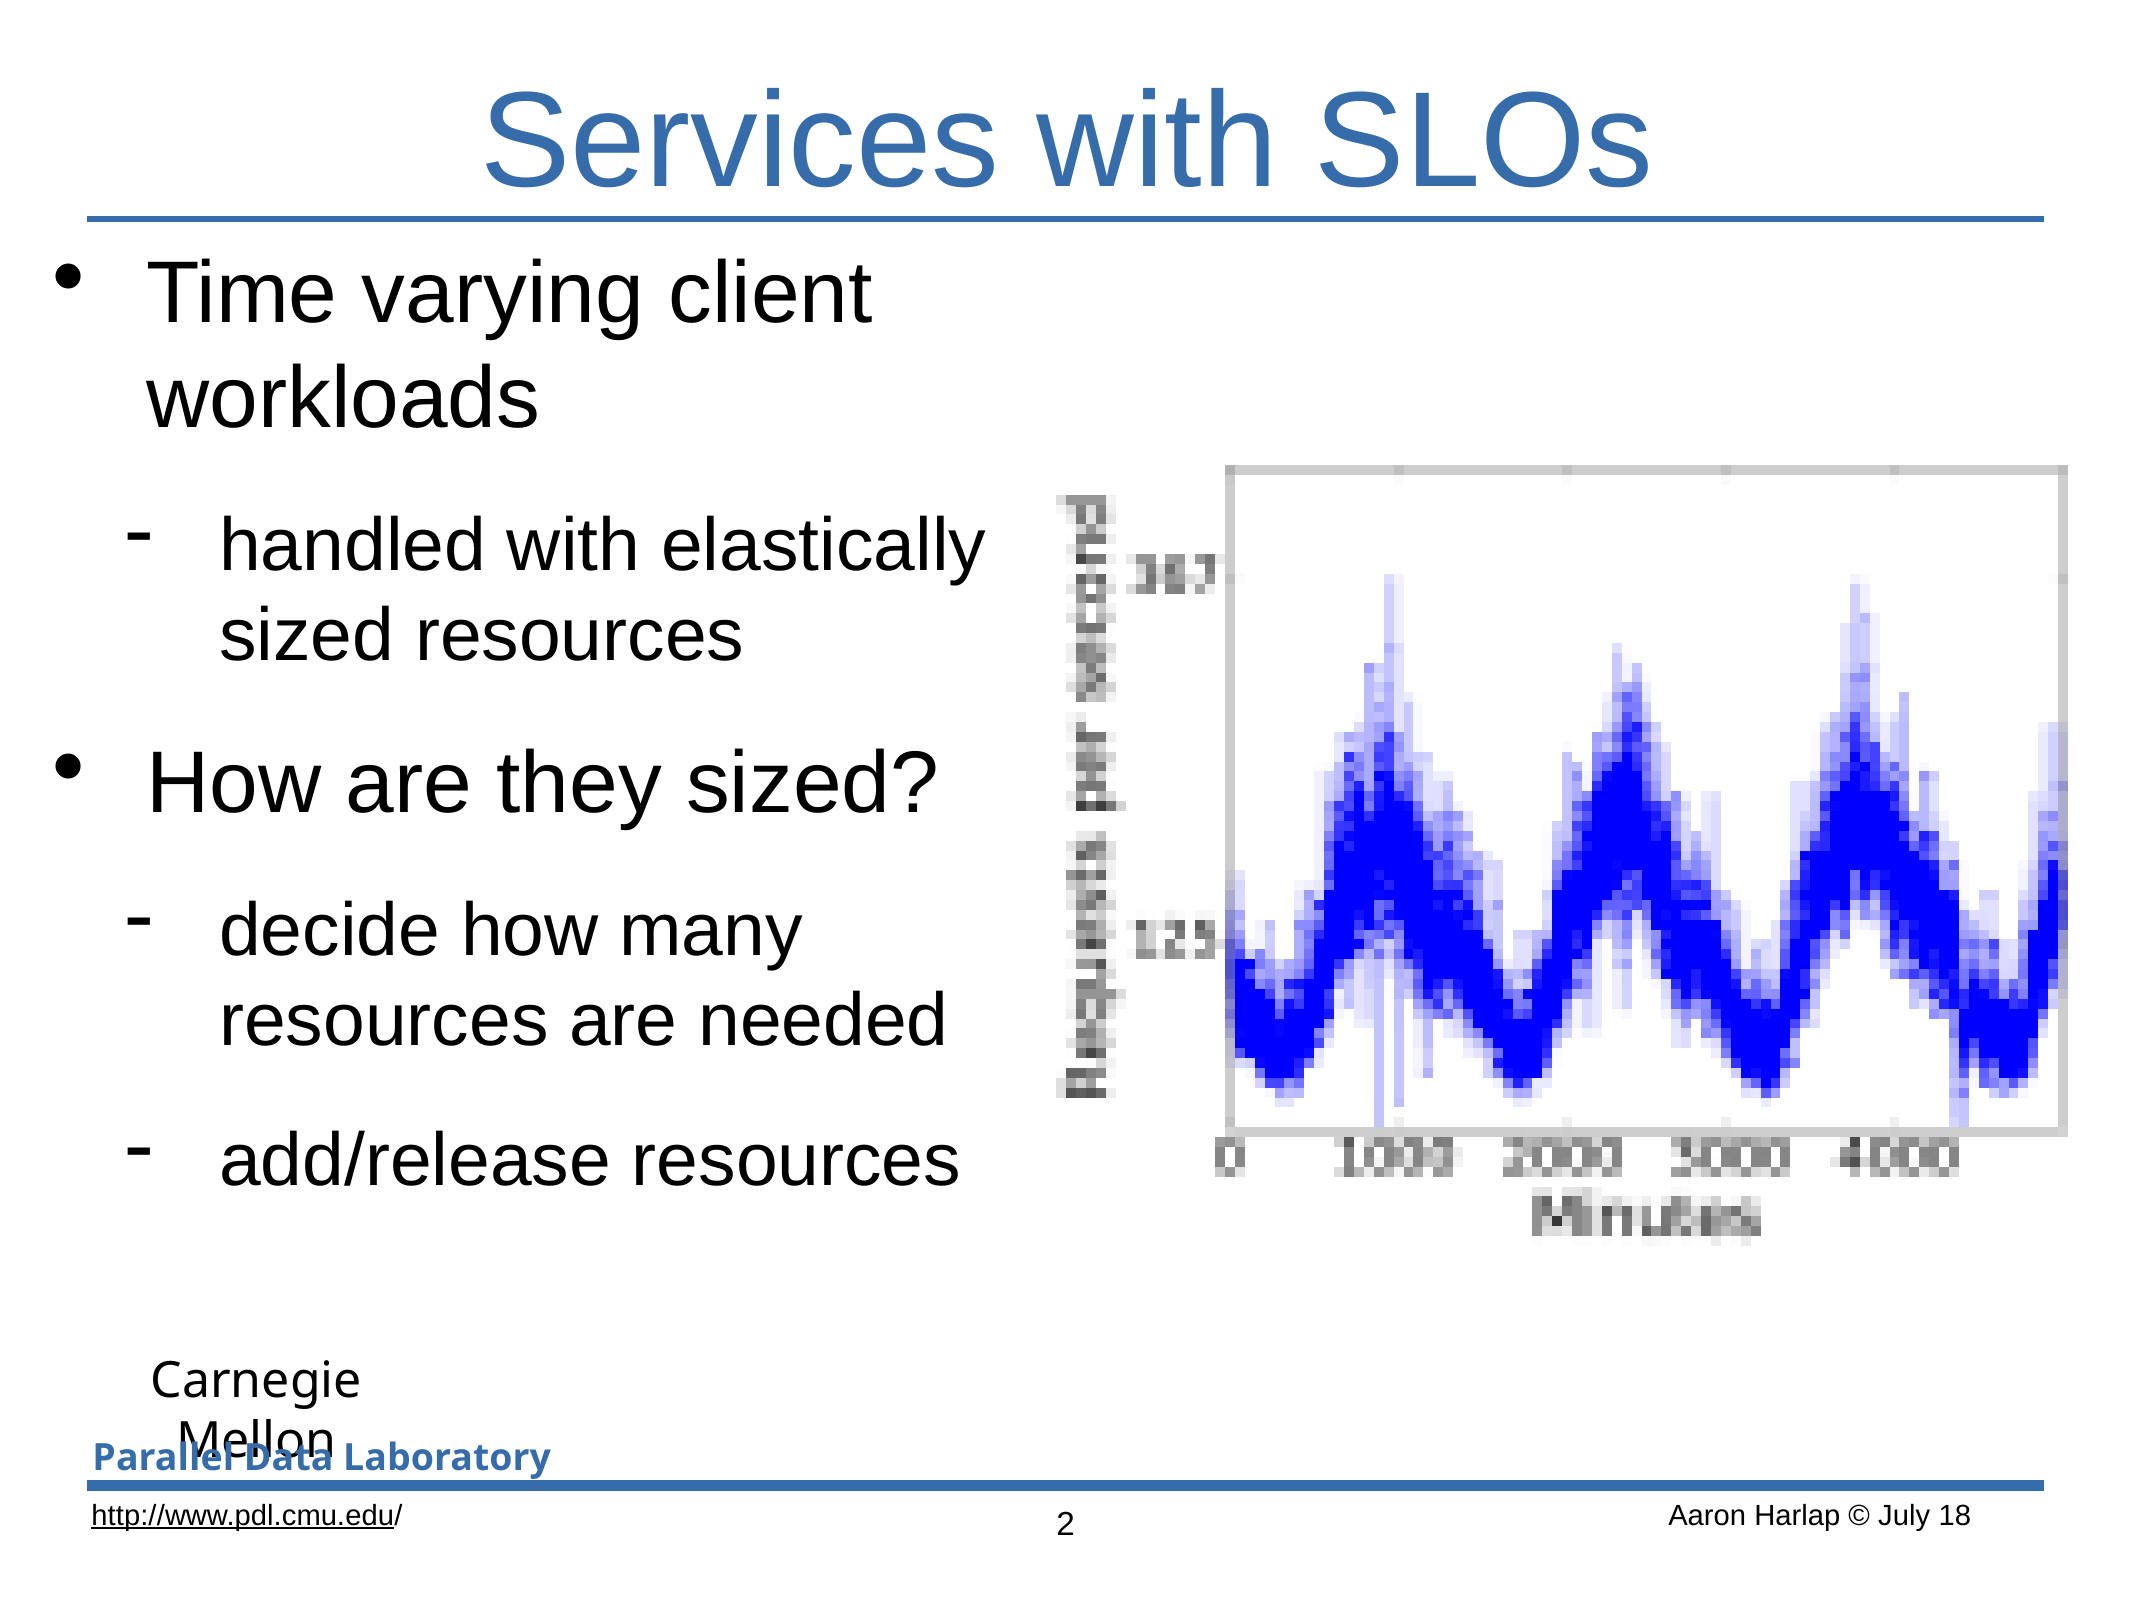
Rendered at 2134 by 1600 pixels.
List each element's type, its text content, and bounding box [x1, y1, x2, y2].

title Services with SLOs [3, 41, 2132, 224]
slide_number 2 [1046, 1493, 1085, 1548]
list Time varying client workloads handled with elastically sized resources How are they sized? decide how many resources are needed add/release resources [0, 226, 1093, 1421]
picture [1037, 426, 2134, 1277]
